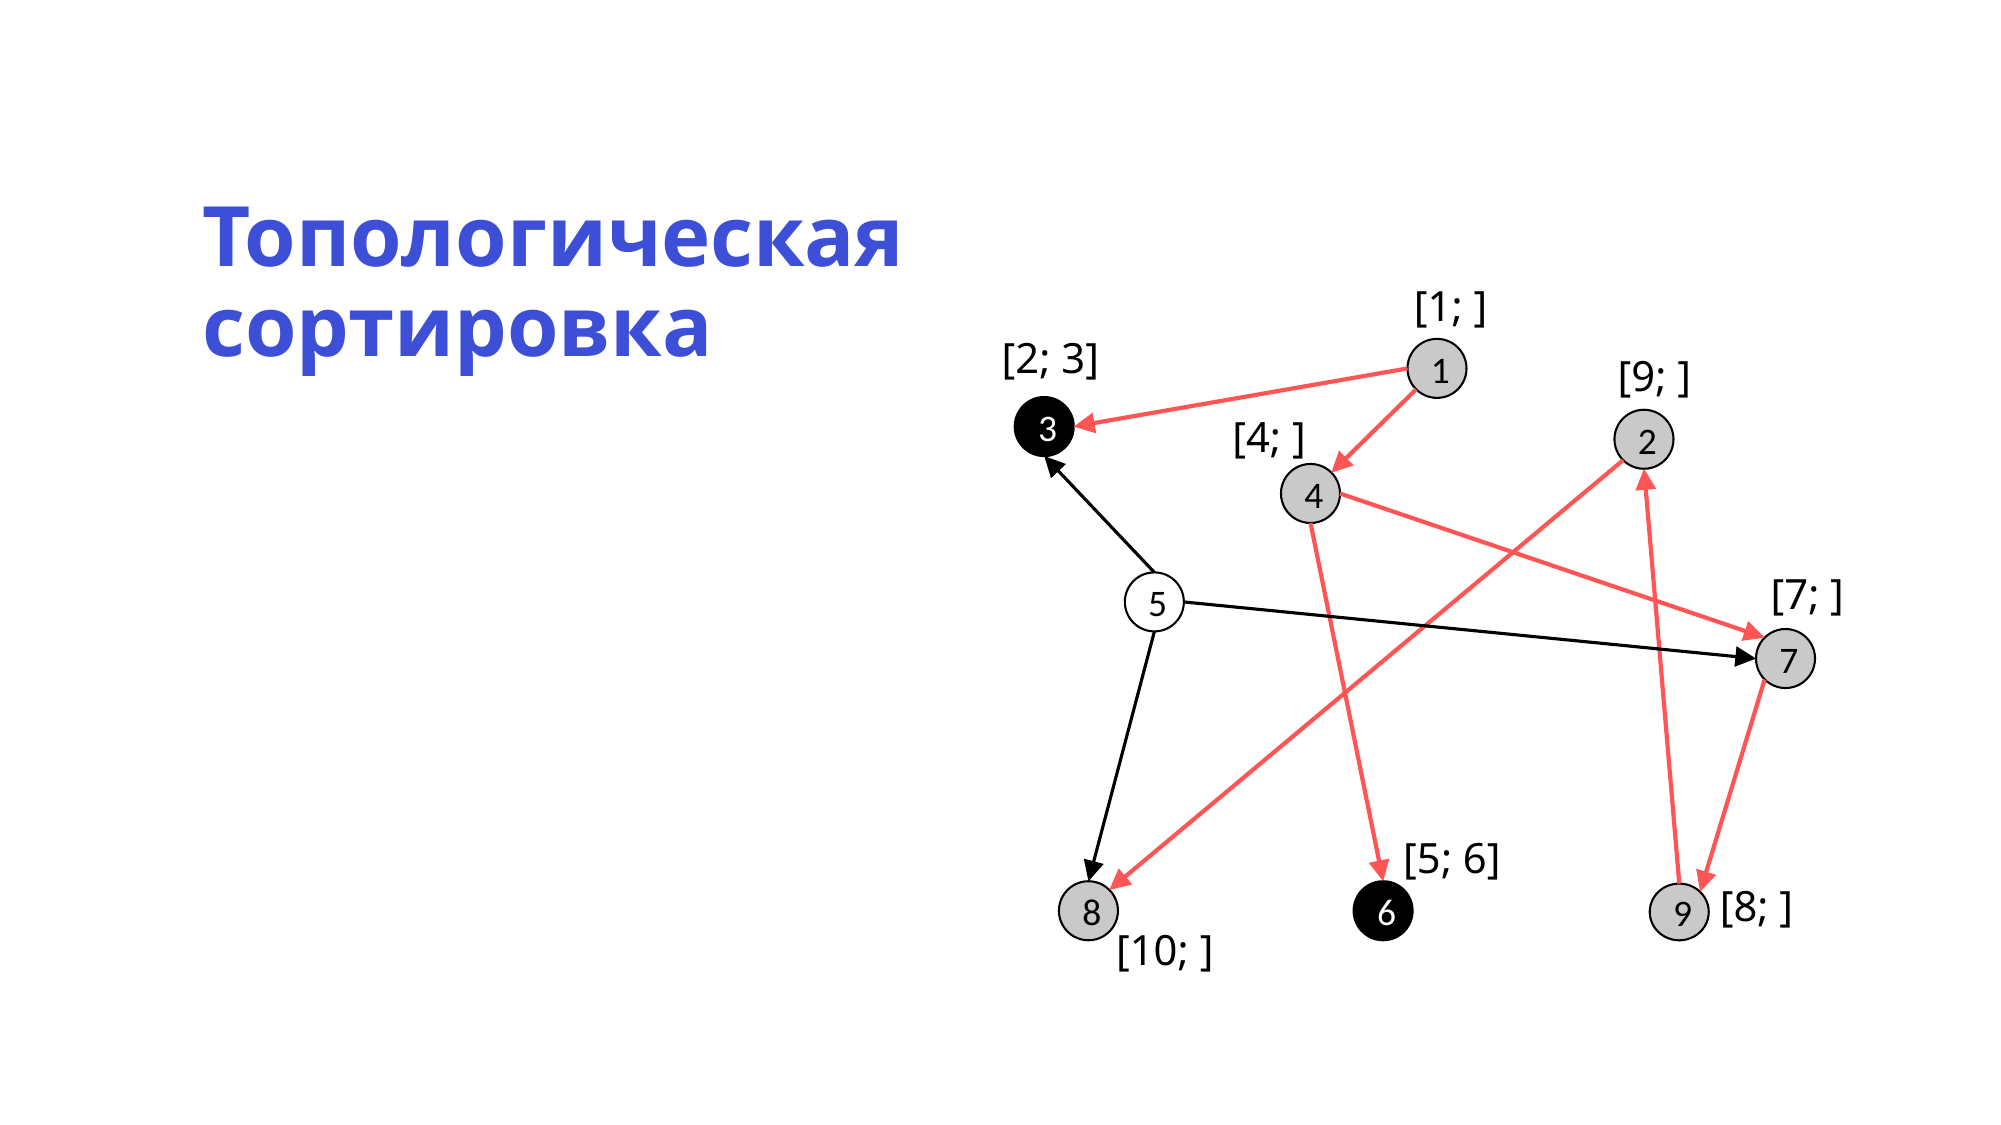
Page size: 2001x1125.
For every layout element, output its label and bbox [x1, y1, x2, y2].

text_box [1602, 342, 1706, 407]
text_box [187, 187, 1331, 307]
text_box [986, 272, 1859, 982]
